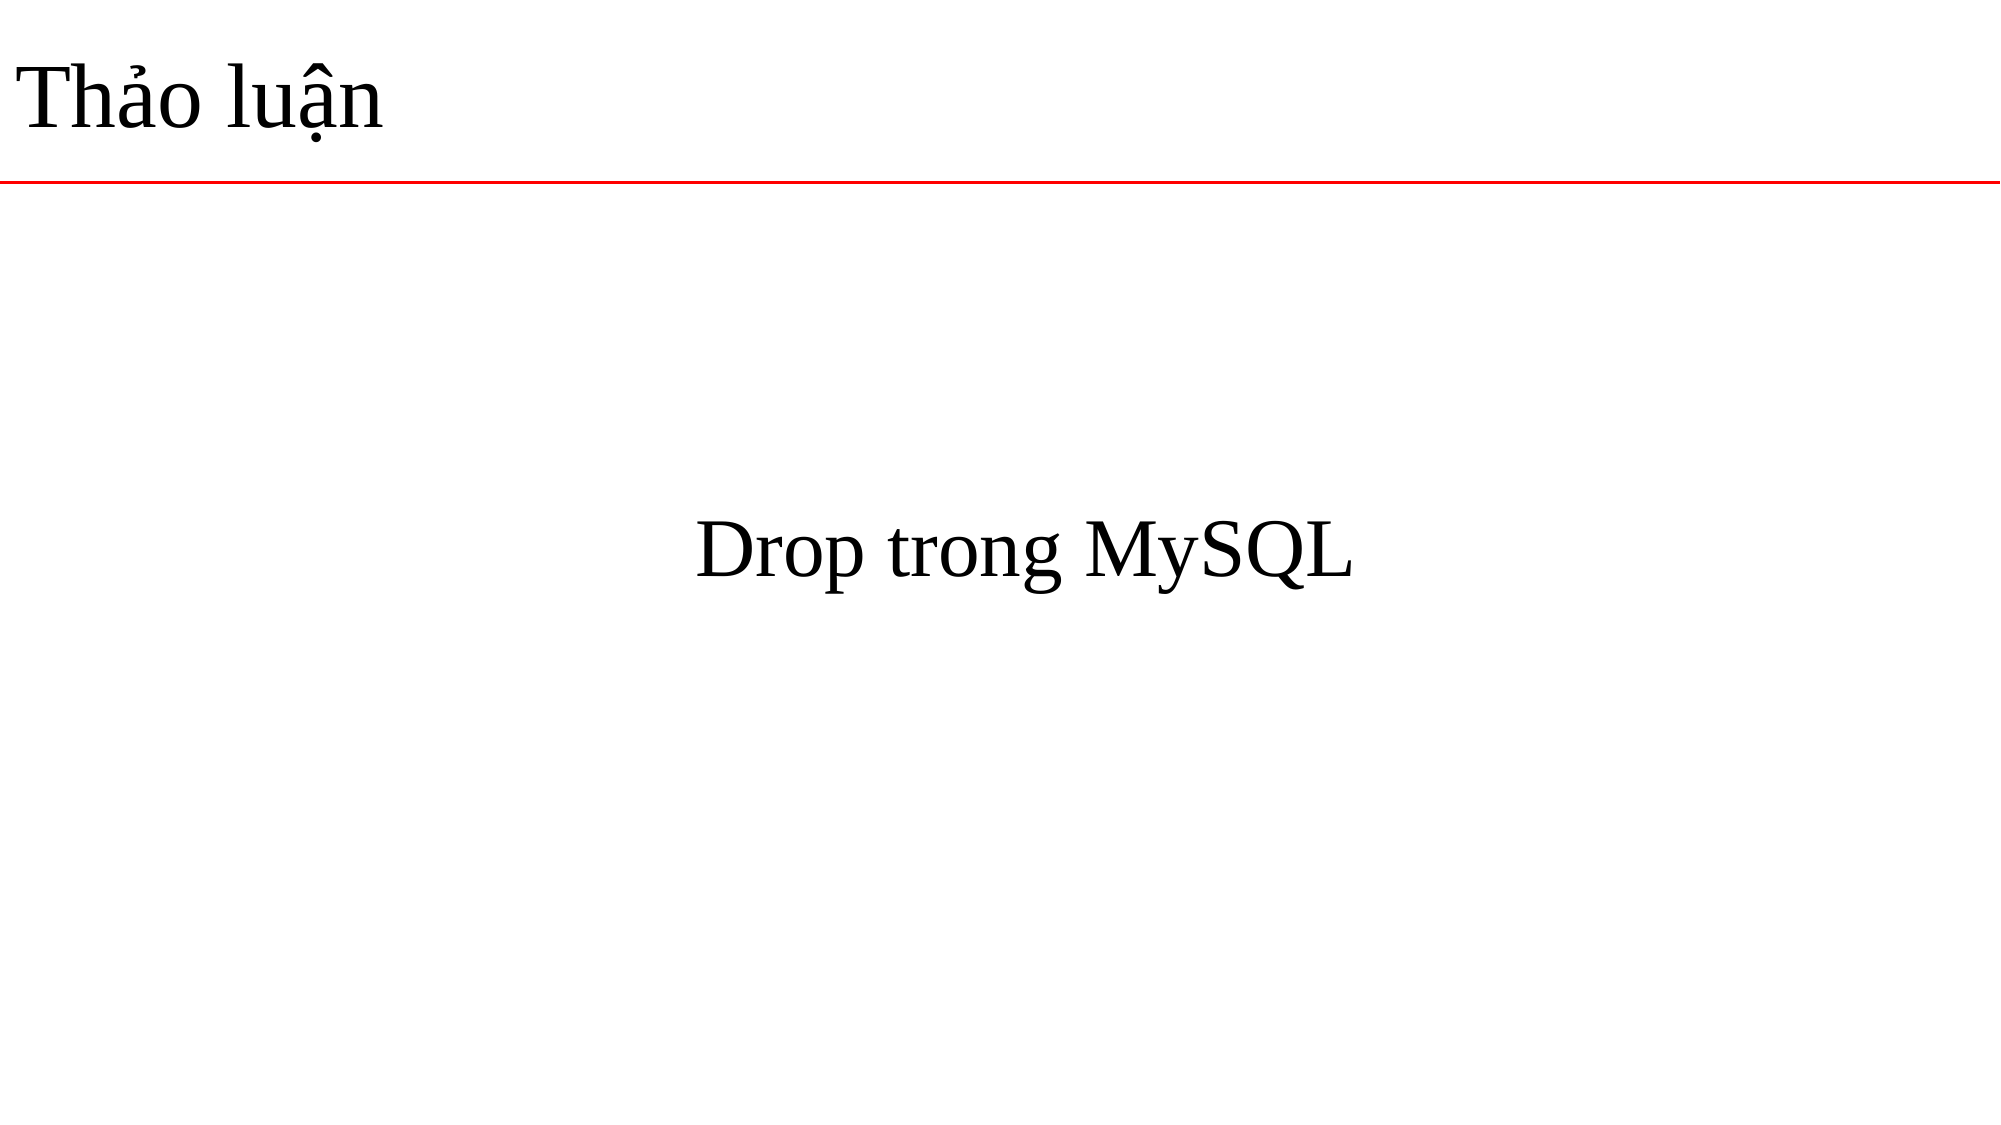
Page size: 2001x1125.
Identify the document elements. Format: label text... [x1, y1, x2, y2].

text_box Thảo luận [0, 28, 1772, 155]
text_box Drop trong MySQL [388, 485, 1664, 602]
